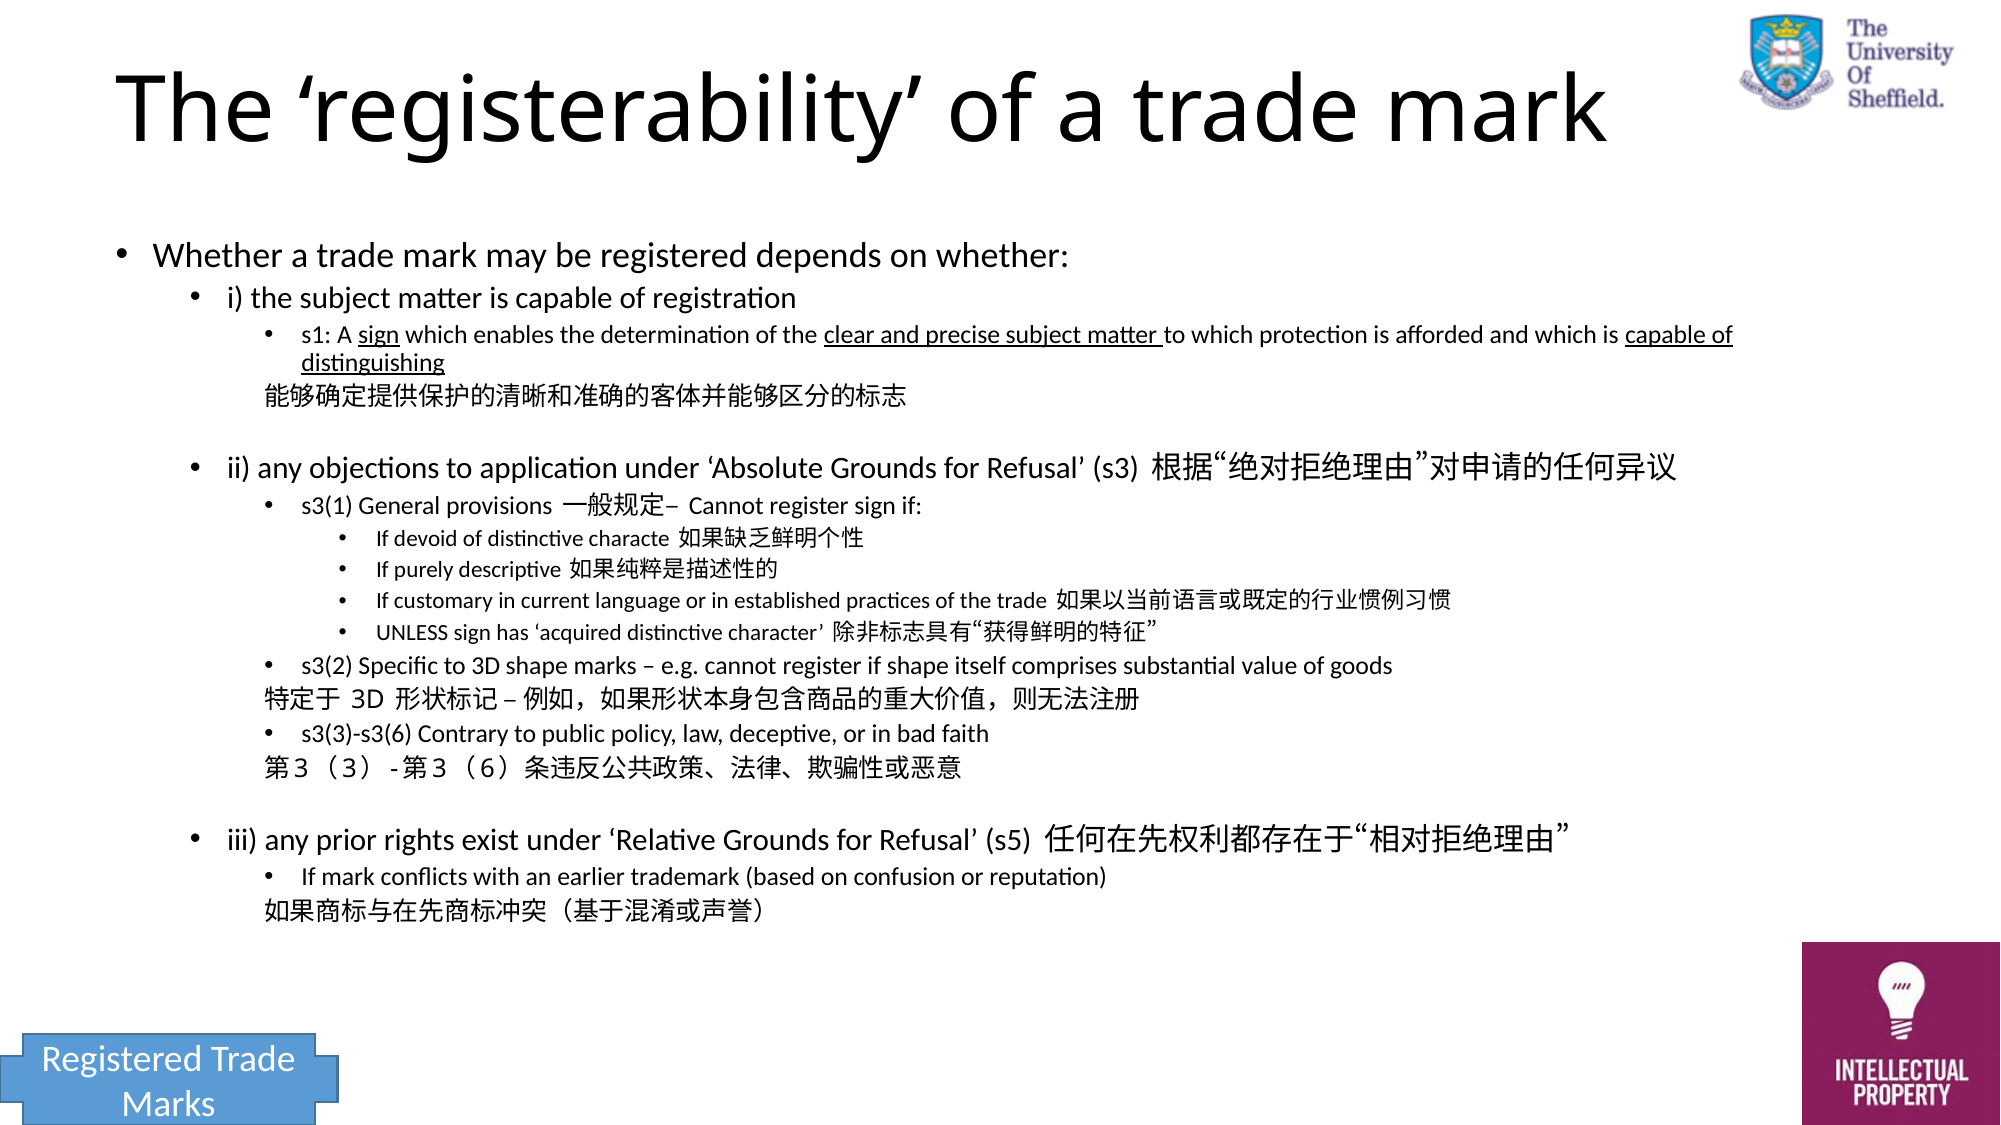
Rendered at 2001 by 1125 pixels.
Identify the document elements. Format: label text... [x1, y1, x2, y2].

title The ‘registerability’ of a trade mark [100, 3, 1826, 221]
text_box Registered Trade Marks [0, 1033, 339, 1125]
list Whether a trade mark may be registered depends on whether: i) the subject matter is capable of registration s1: A sign which enables the determination of the clear and precise subject matter to which protection is afforded and which is capable of distinguishing 能够确定提供保护的清晰和准确的客体并能够区分的标志 ii) any objections to application under ‘Absolute Grounds for Refusal’ (s3) 根据“绝对拒绝理由”对申请的任何异议 s3(1) General provisions 一般规定– Cannot register sign if: If devoid of distinctive characte 如果缺乏鲜明个性 If purely descriptive 如果纯粹是描述性的 If customary in current language or in established practices of the trade 如果以当前语言或既定的行业惯例习惯 UNLESS sign has ‘acquired distinctive character’ 除非标志具有“获得鲜明的特征” s3(2) Specific to 3D shape marks – e.g. cannot register if shape itself comprises substantial value of goods 特定于 3D 形状标记 – 例如，如果形状本身包含商品的重大价值，则无法注册 s3(3)-s3(6) Contrary to public policy, law, deceptive, or in bad faith 第3（3）-第3（6）条违反公共政策、法律、欺骗性或恶意 iii) any prior rights exist under ‘Relative Grounds for Refusal’ (s5) 任何在先权利都存在于“相对拒绝理由” If mark conflicts with an earlier trademark (based on confusion or reputation) 如果商标与在先商标冲突（基于混淆或声誉） [100, 228, 1826, 943]
picture [1802, 942, 2000, 1125]
picture [1705, 0, 2000, 125]
